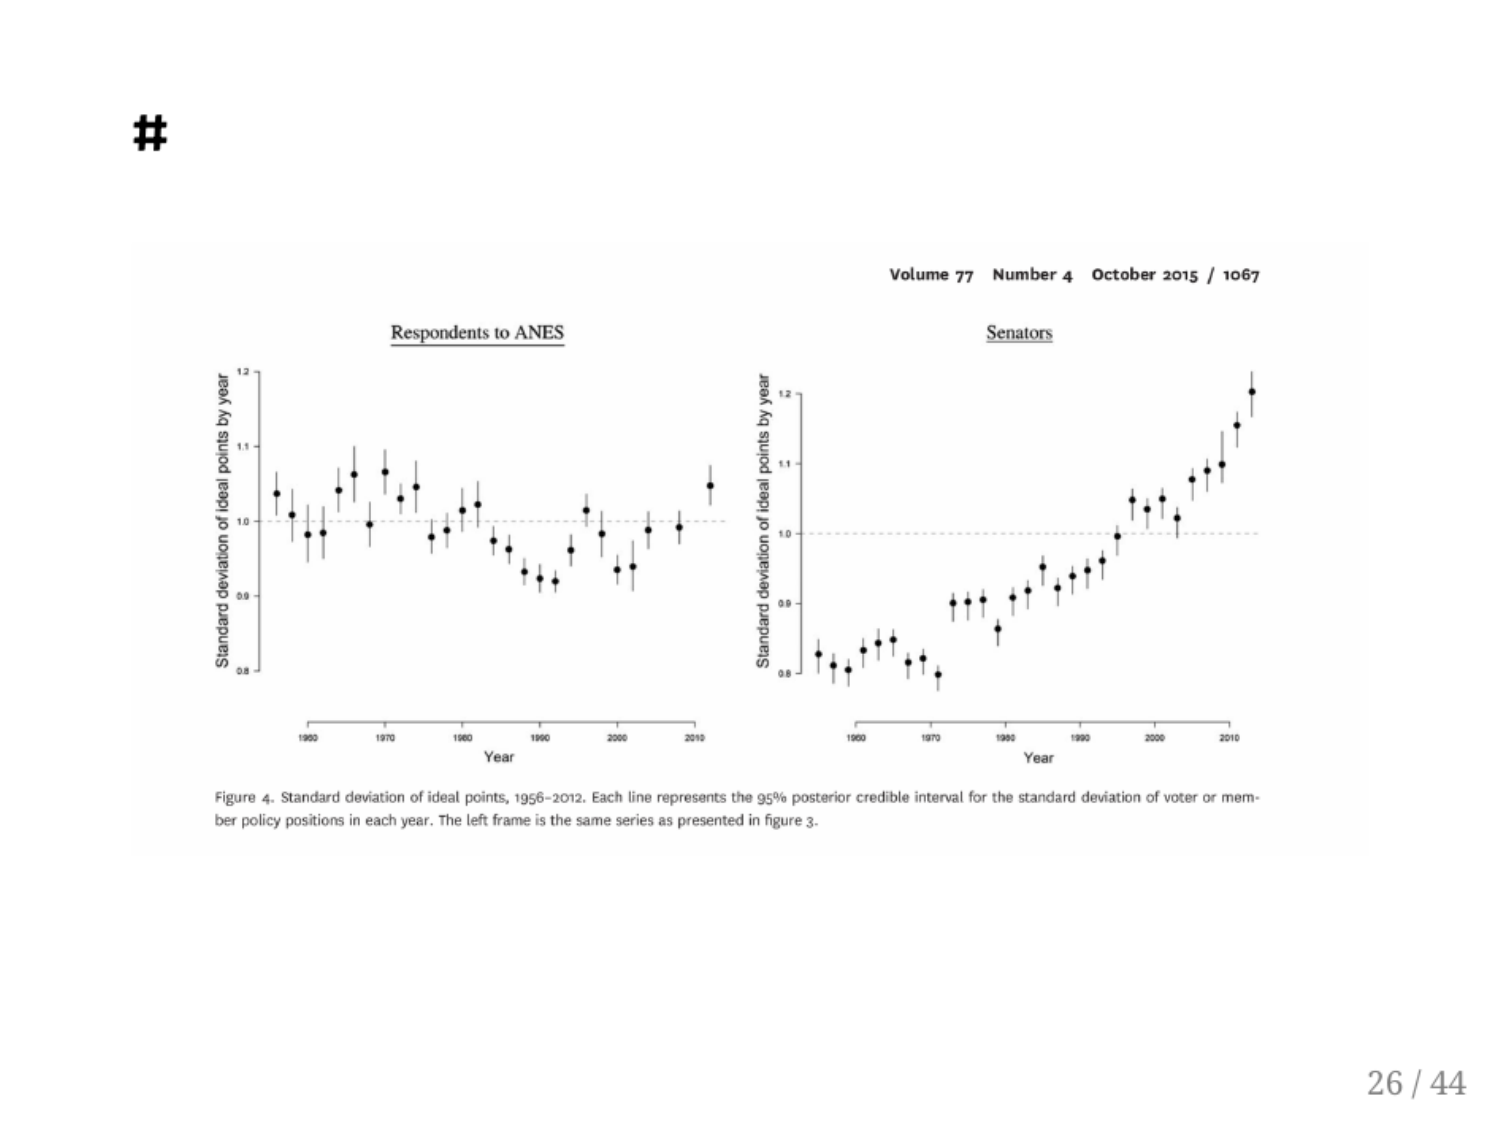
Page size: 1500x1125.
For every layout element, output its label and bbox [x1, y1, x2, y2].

list [0, 0, 1500, 1125]
